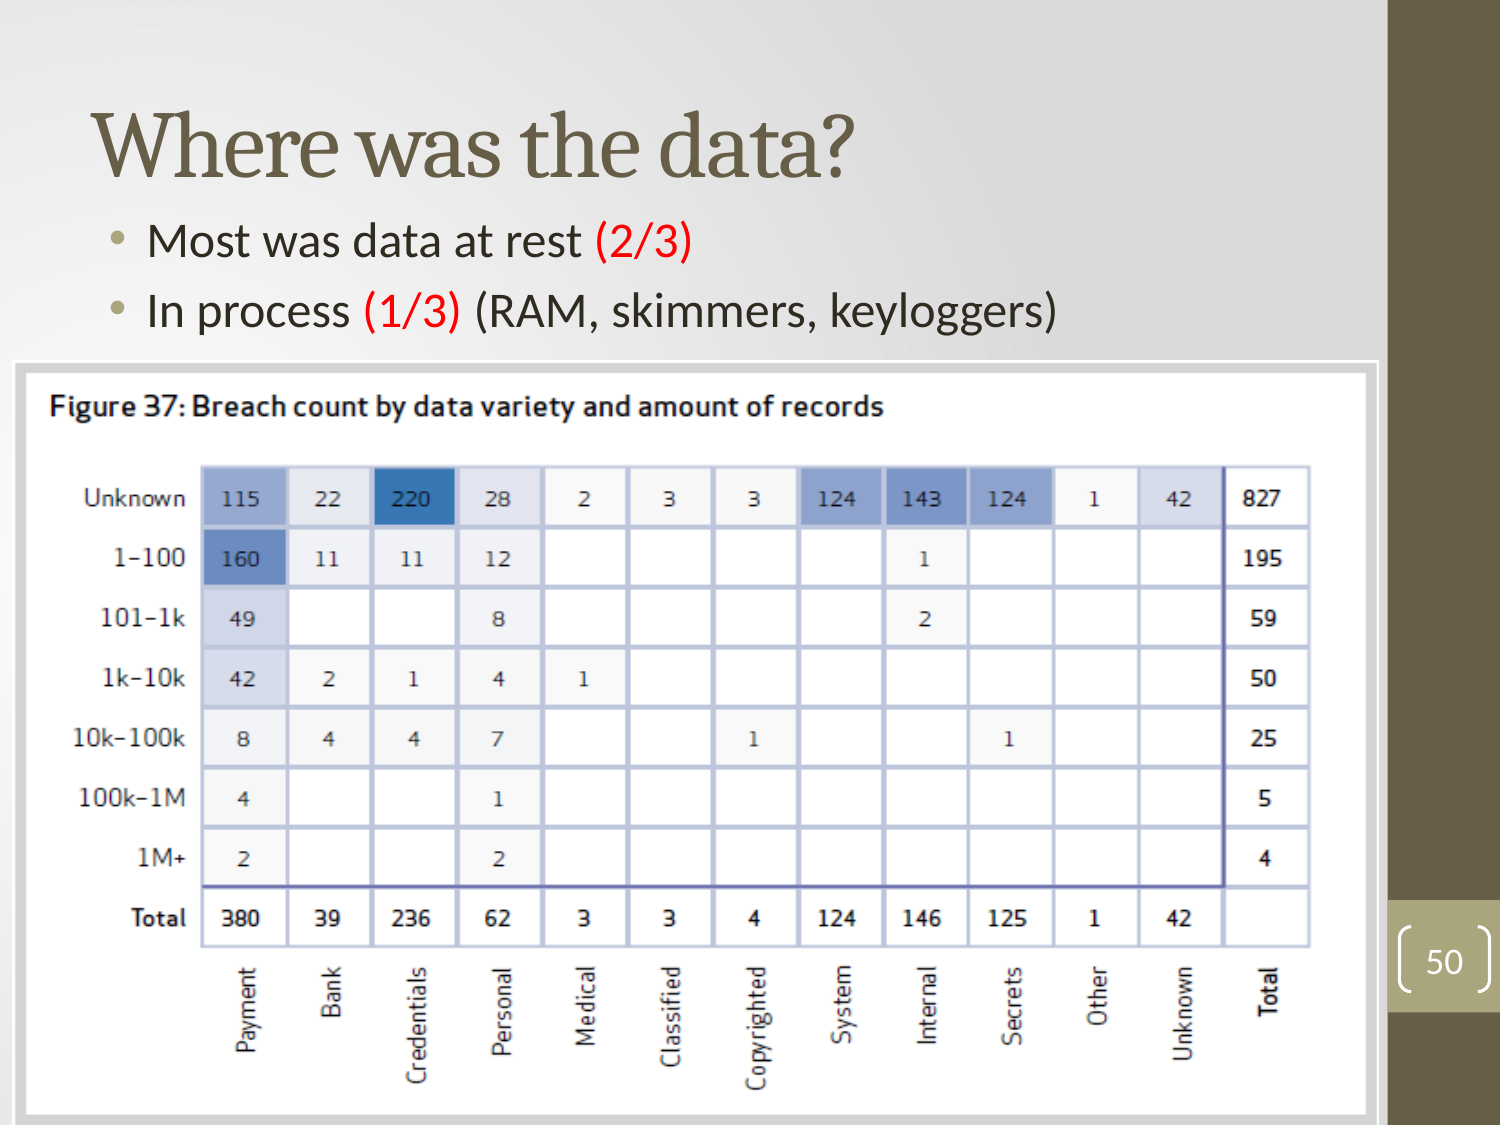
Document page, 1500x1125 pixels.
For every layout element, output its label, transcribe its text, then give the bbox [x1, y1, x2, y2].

slide_number 50 [1397, 925, 1492, 994]
title Where was the data? [75, 45, 1325, 200]
picture [11, 359, 1379, 1125]
list Most was data at rest (2/3) In process (1/3) (RAM, skimmers, keyloggers) [75, 200, 1325, 352]
